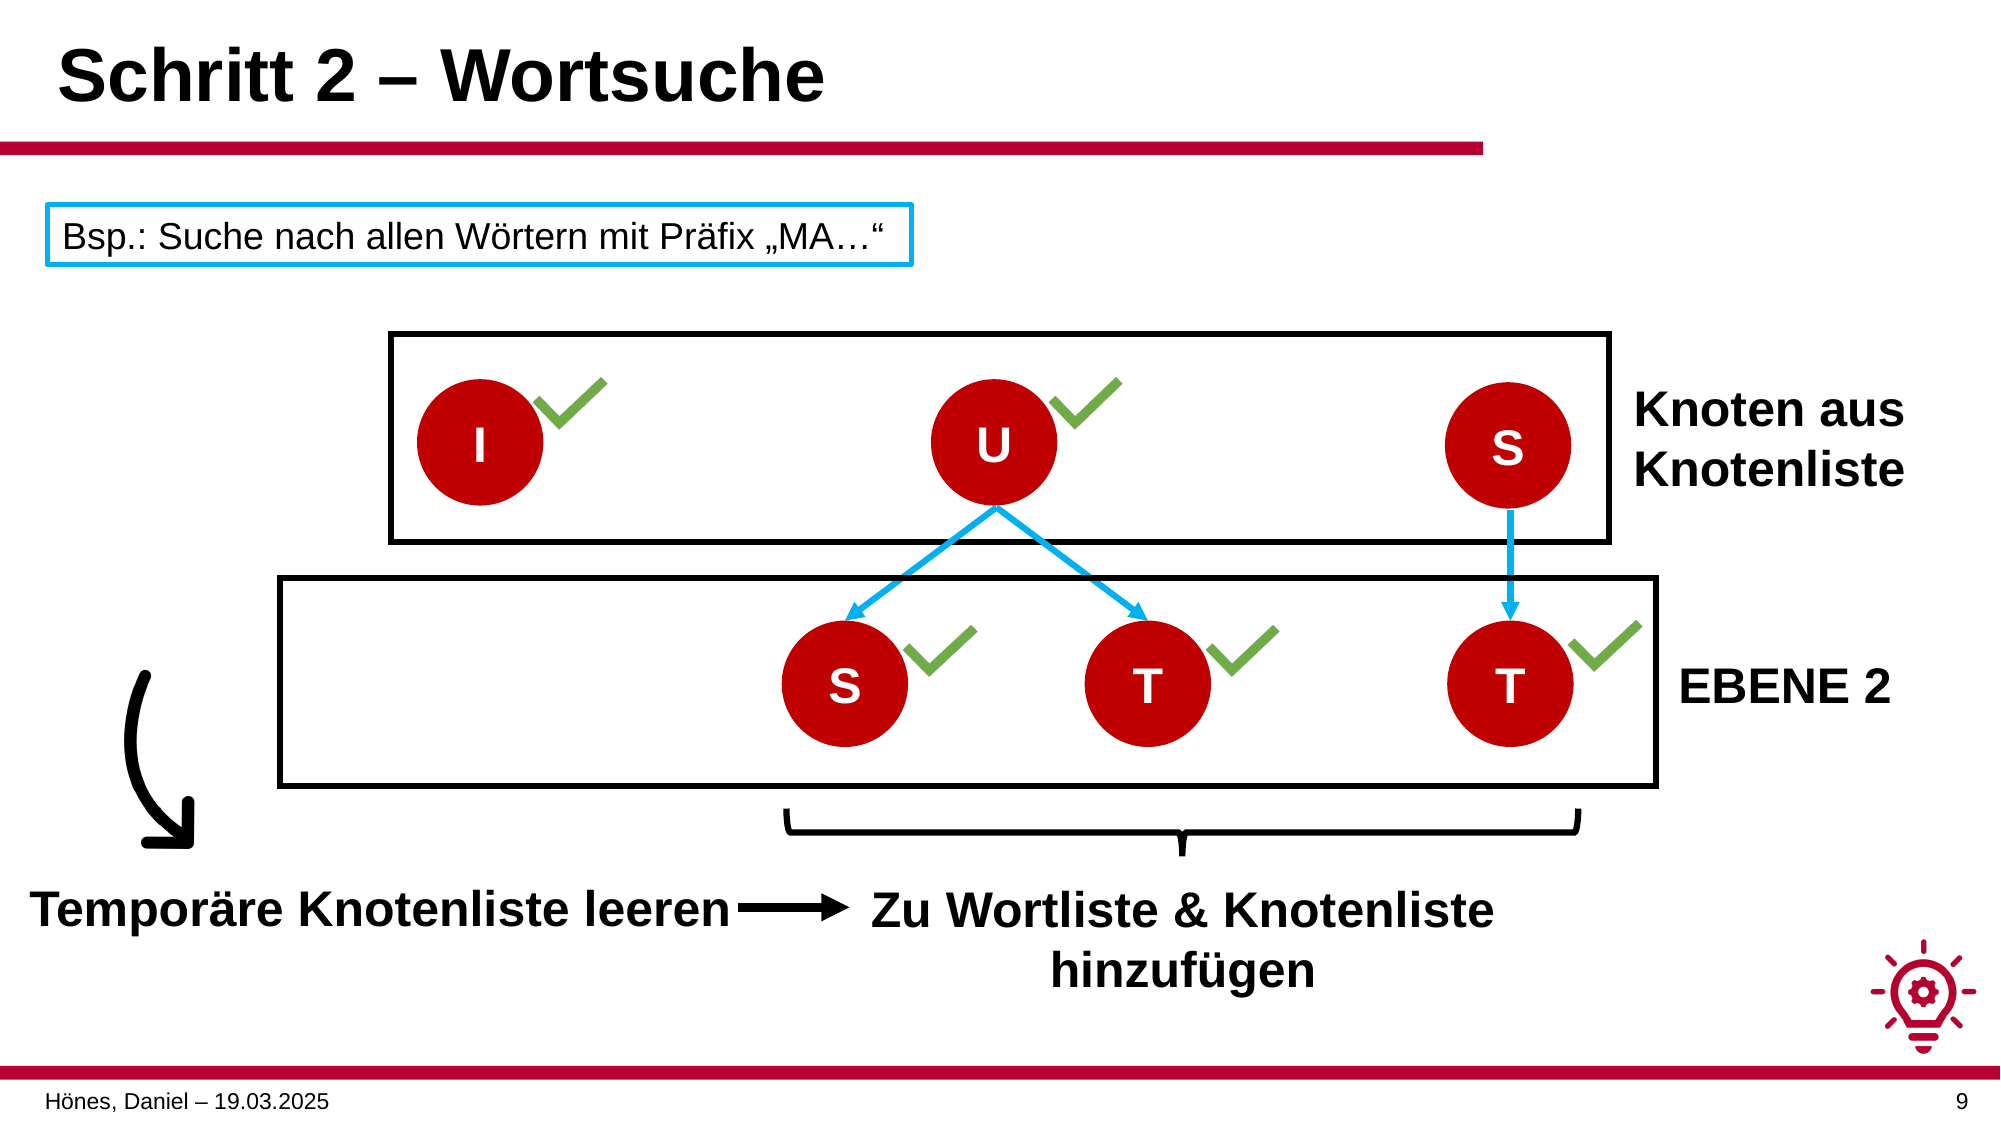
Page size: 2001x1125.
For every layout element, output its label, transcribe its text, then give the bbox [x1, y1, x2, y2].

picture [1860, 934, 1988, 1062]
text_box EBENE 2 [1645, 645, 1925, 721]
text_box [785, 808, 1579, 857]
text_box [391, 333, 1609, 542]
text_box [781, 612, 979, 748]
text_box Knoten aus Knotenliste [1614, 368, 1925, 504]
title Schritt 2 – Wortsuche [42, 13, 1725, 142]
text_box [996, 507, 1148, 621]
text_box Hönes, Daniel – 19.03.2025 [0, 1079, 375, 1122]
text_box 9 [1924, 1079, 2000, 1122]
text_box Temporäre Knotenliste leeren [9, 869, 752, 945]
text_box [279, 577, 1657, 787]
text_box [1447, 607, 1644, 748]
text_box [0, 141, 1484, 156]
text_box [1084, 612, 1282, 748]
text_box [0, 1065, 2000, 1081]
text_box Bsp.: Suche nach allen Wörtern mit Präfix „MA…“ [47, 204, 912, 265]
text_box Zu Wortliste & Knotenliste hinzufügen [787, 870, 1579, 1005]
picture [61, 661, 257, 857]
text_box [844, 507, 996, 621]
